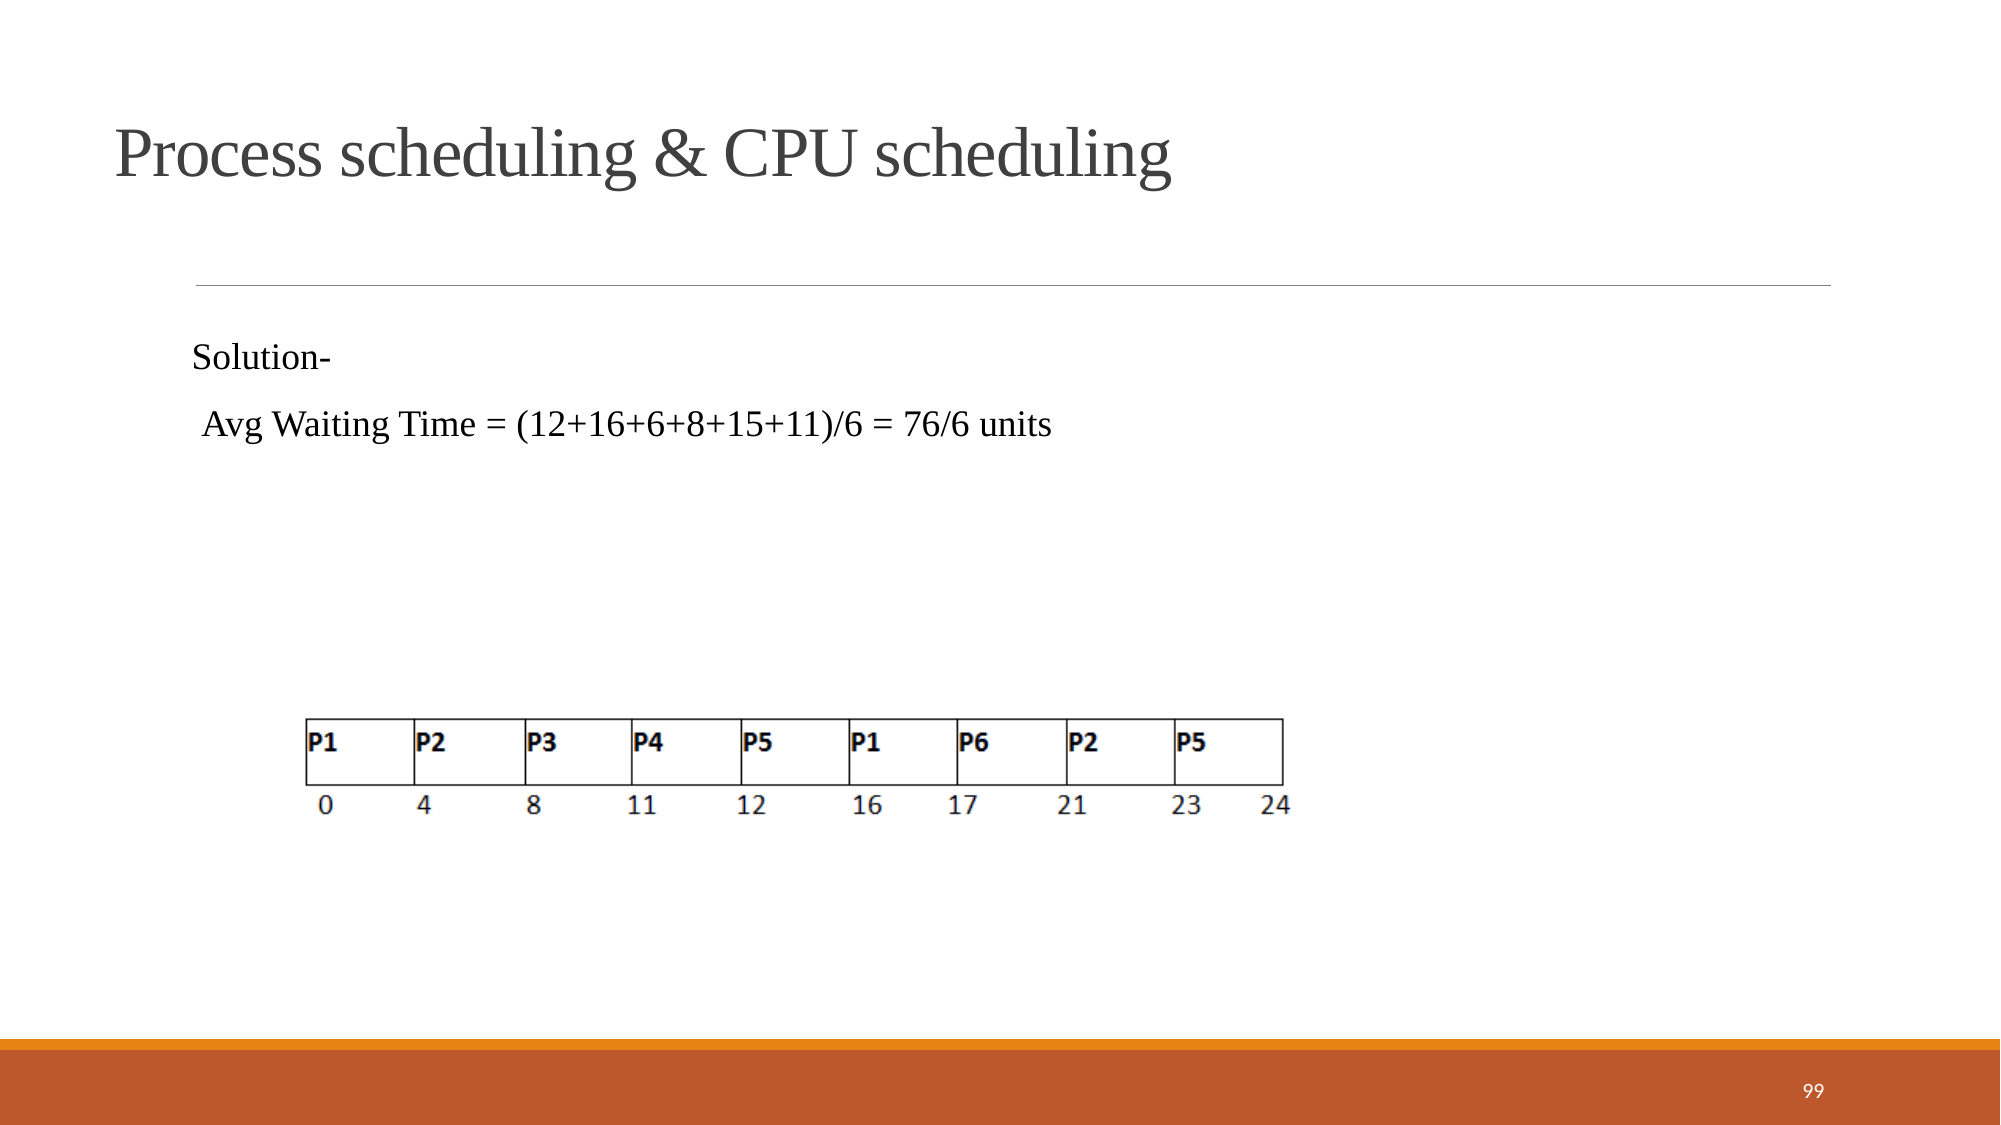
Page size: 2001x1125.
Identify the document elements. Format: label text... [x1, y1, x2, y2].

text_box Solution- Avg Waiting Time = (12+16+6+8+15+11)/6 = 76/6 units [176, 301, 1784, 452]
picture [176, 655, 1359, 878]
slide_number 99 [1624, 1059, 1840, 1120]
text_box Process scheduling & CPU scheduling [99, 57, 1946, 199]
